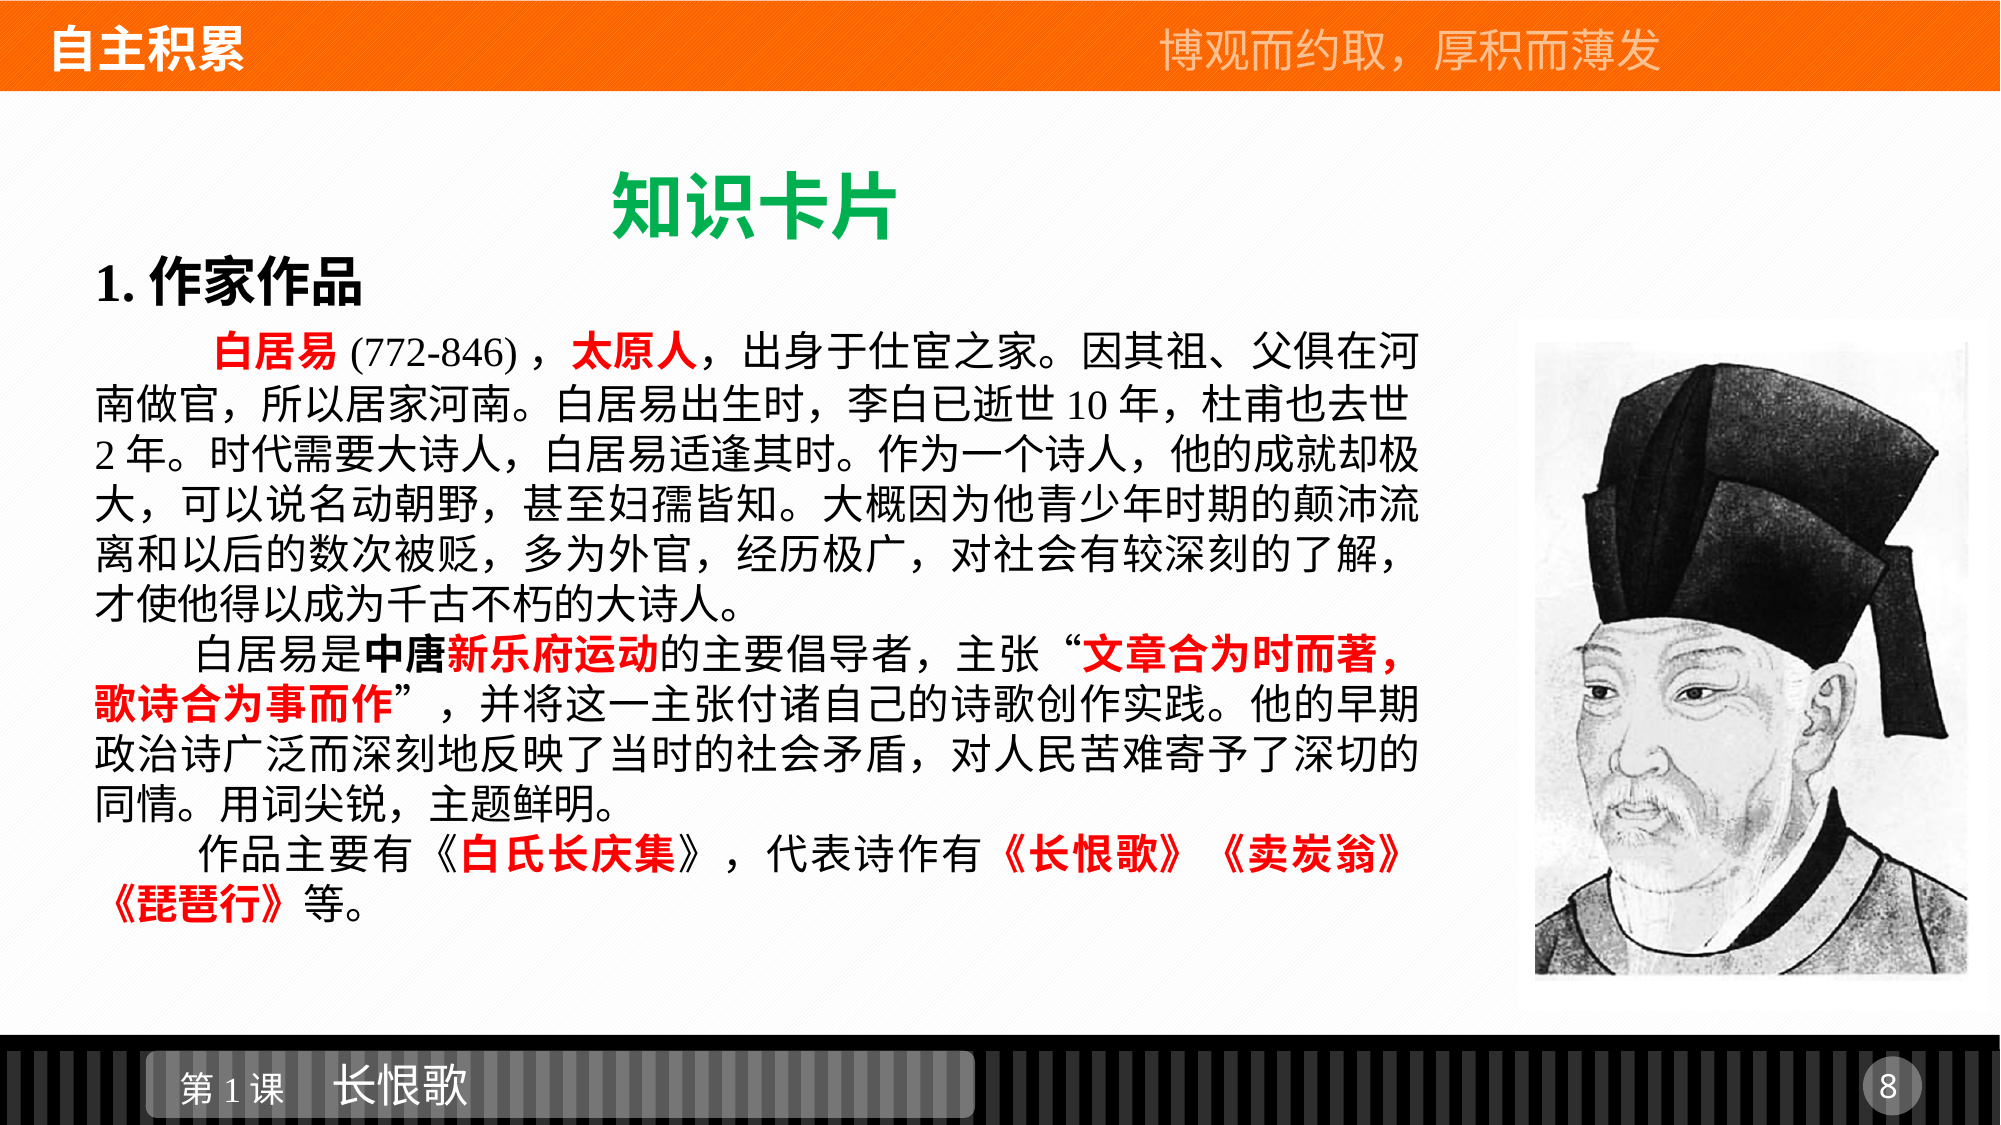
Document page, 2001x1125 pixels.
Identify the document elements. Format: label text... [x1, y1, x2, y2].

text_box 知识卡片 1.作家作品 白居易(772-846)，太原人，出身于仕宦之家。因其祖、父俱在河南做官，所以居家河南。白居易出生时，李白已逝世10年，杜甫也去世2年。时代需要大诗人，白居易适逢其时。作为一个诗人，他的成就却极大，可以说名动朝野，甚至妇孺皆知。大概因为他青少年时期的颠沛流离和以后的数次被贬，多为外官，经历极广，对社会有较深刻的了解，才使他得以成为千古不朽的大诗人。 白居易是中唐新乐府运动的主要倡导者，主张“文章合为时而著，歌诗合为事而作”，并将这一主张付诸自己的诗歌创作实践。他的早期政治诗广泛而深刻地反映了当时的社会矛盾，对人民苦难寄予了深切的同情。用词尖锐，主题鲜明。 作品主要有《白氏长庆集》，代表诗作有《长恨歌》《卖炭翁》《琵琶行》等。 [79, 109, 1436, 936]
picture [1519, 319, 1988, 1011]
